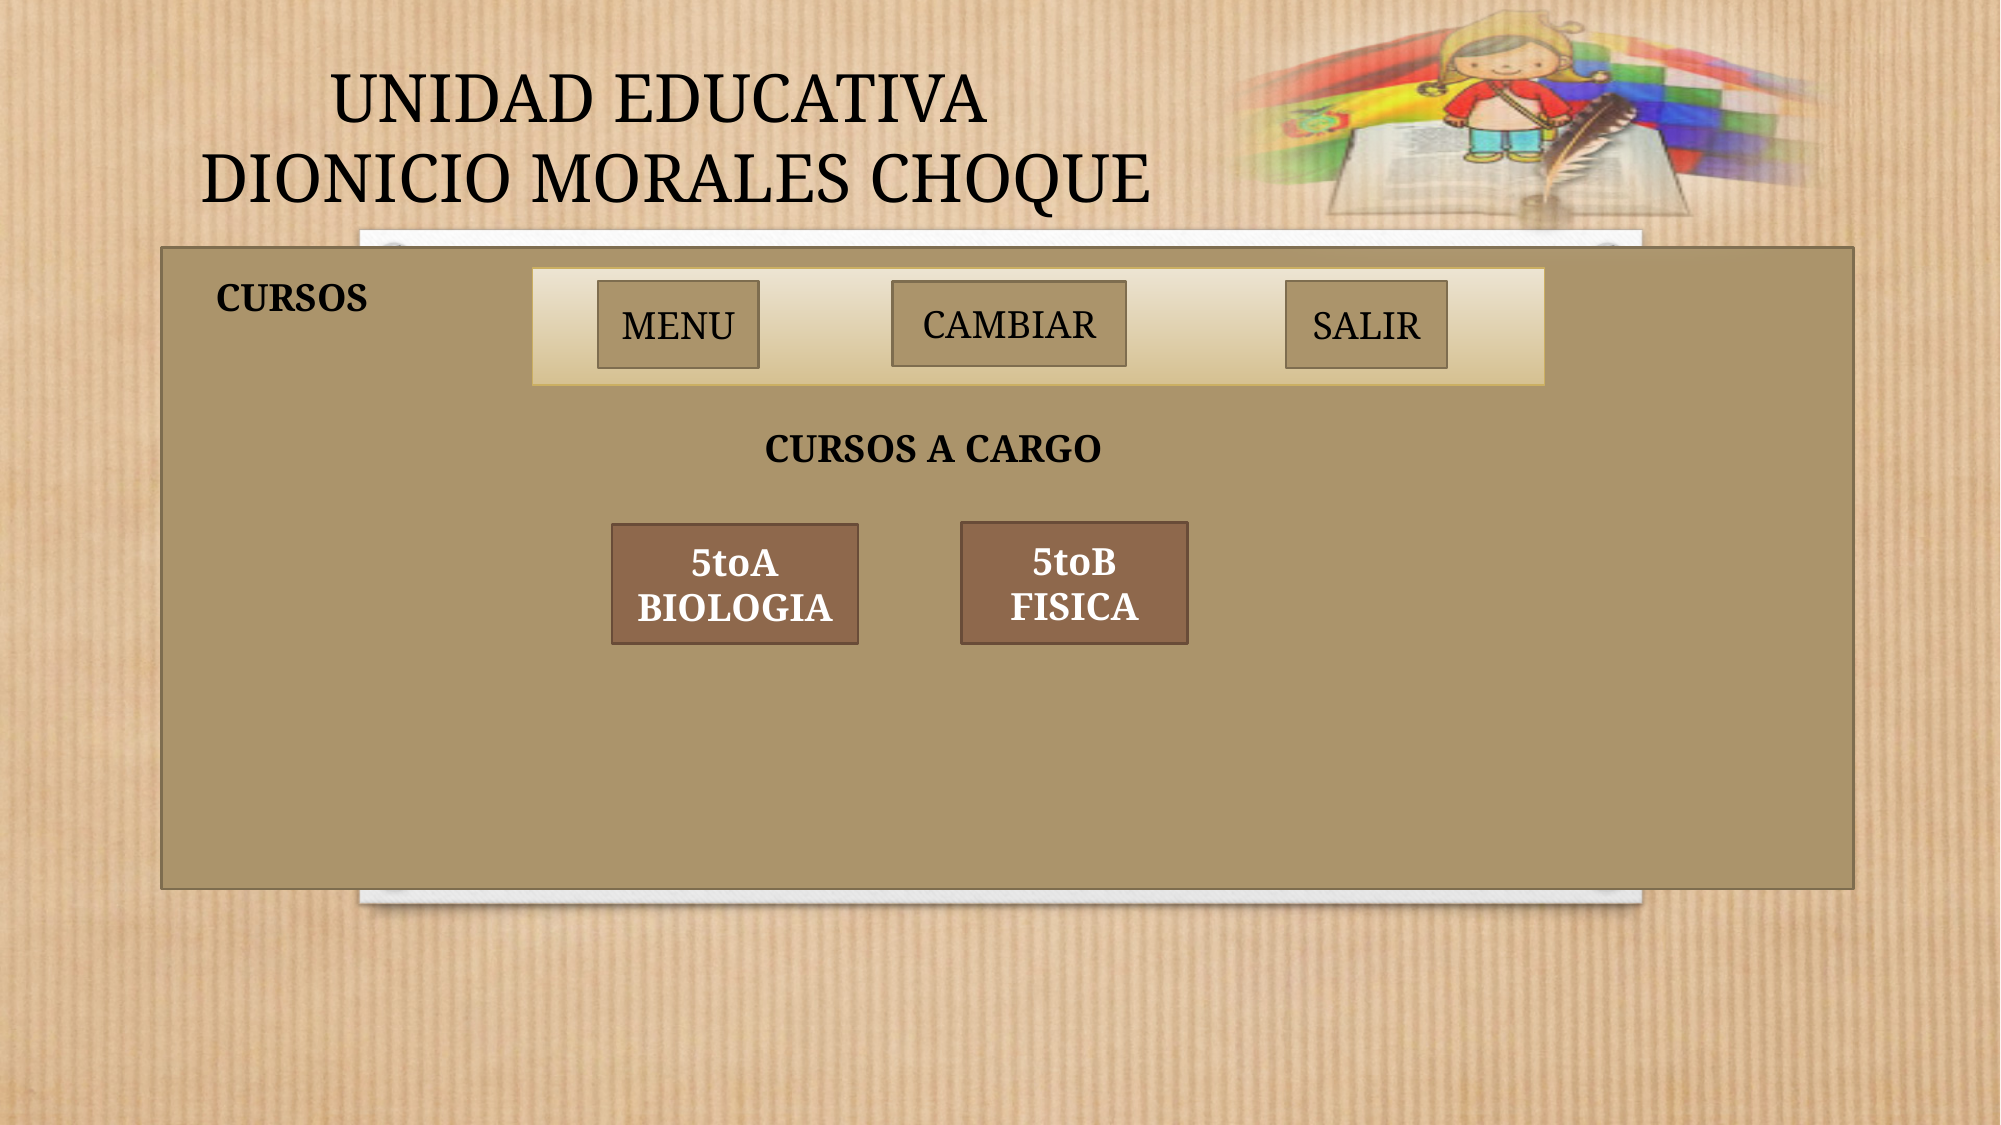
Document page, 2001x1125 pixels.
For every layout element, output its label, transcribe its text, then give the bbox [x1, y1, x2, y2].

text_box CURSOS [200, 266, 435, 326]
text_box MENU [597, 280, 760, 369]
text_box [160, 246, 1855, 890]
text_box UNIDAD EDUCATIVA DIONICIO MORALES CHOQUE [161, 48, 1174, 223]
text_box 5toB FISICA [960, 521, 1189, 645]
text_box 5toA BIOLOGIA [611, 523, 859, 645]
text_box SALIR [1285, 280, 1448, 369]
text_box CURSOS A CARGO [749, 417, 1174, 478]
text_box [532, 267, 1545, 386]
text_box CAMBIAR [891, 280, 1127, 367]
picture [0, 0, 2001, 1125]
